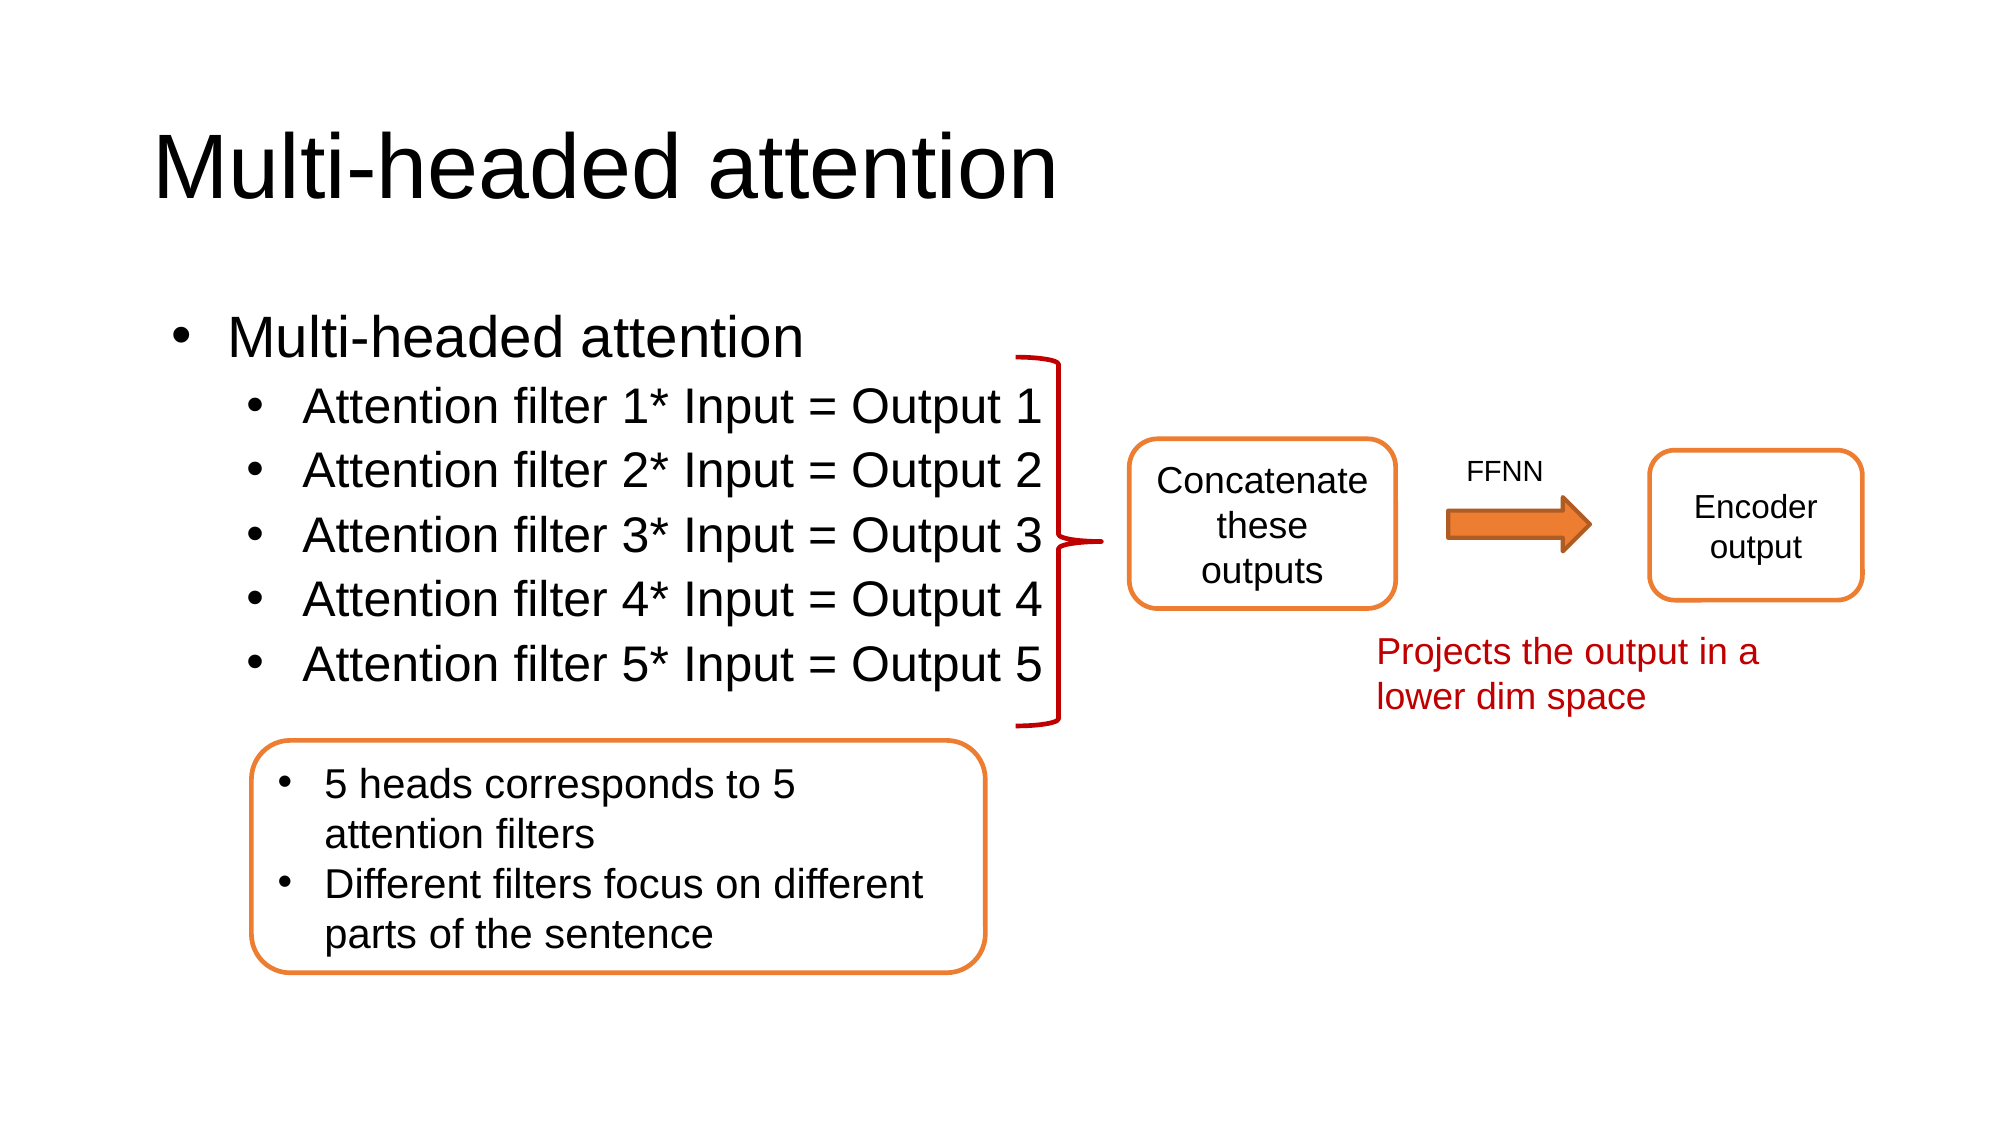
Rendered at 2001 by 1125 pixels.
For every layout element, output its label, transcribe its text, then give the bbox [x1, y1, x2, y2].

text_box FFNN [1451, 444, 1559, 495]
text_box Projects the output in a lower dim space [1361, 619, 1840, 725]
text_box [1446, 495, 1593, 554]
text_box 5 heads corresponds to 5 attention filters Different filters focus on different parts of the sentence [249, 738, 988, 975]
text_box Encoder output [1647, 448, 1865, 603]
title Multi-headed attention [137, 59, 1863, 278]
list Multi-headed attention Attention filter 1* Input = Output 1 Attention filter 2* Input = Output 2 Attention filter 3* Input = Output 3 Attention filter 4* Input = Output 4 Attention filter 5* Input = Output 5 [137, 299, 1863, 1014]
text_box Concatenate these outputs [1127, 436, 1398, 611]
text_box [1015, 356, 1103, 727]
